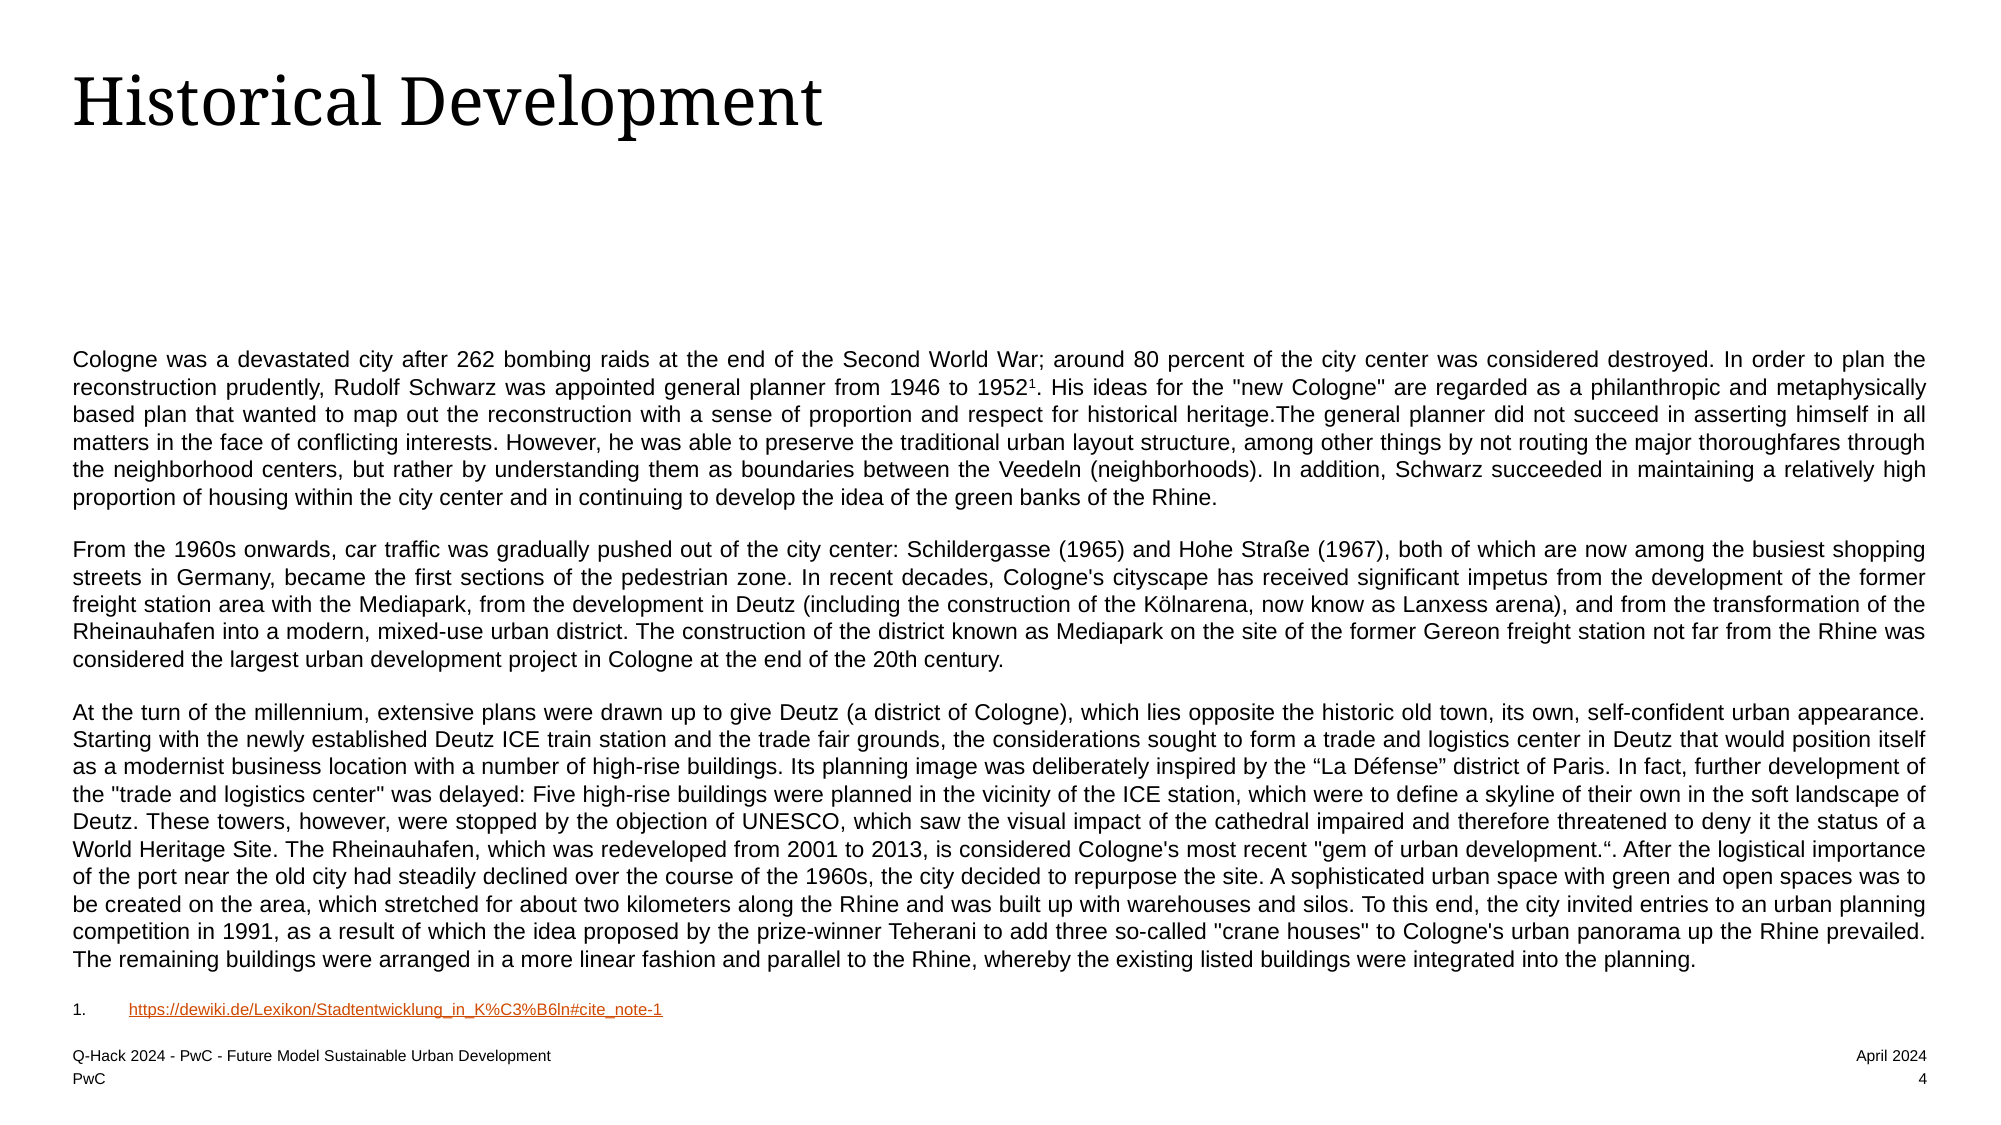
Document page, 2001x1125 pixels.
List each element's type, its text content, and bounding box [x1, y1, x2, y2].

slide_number 4 [1637, 1065, 1928, 1088]
footer Q-Hack 2024 - PwC - Future Model Sustainable Urban Development [72, 1042, 971, 1065]
text_box https://dewiki.de/Lexikon/Stadtentwicklung_in_K%C3%B6ln#cite_note-1 [72, 991, 1184, 1026]
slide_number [1637, 1042, 1928, 1065]
list Cologne was a devastated city after 262 bombing raids at the end of the Second World War; around 80 percent of the city center was considered destroyed. In order to plan the reconstruction prudently, Rudolf Schwarz was appointed general planner from 1946 to 19521. His ideas for the "new Cologne" are regarded as a philanthropic and metaphysically based plan that wanted to map out the reconstruction with a sense of proportion and respect for historical heritage.The general planner did not succeed in asserting himself in all matters in the face of conflicting interests. However, he was able to preserve the traditional urban layout structure, among other things by not routing the major thoroughfares through the neighborhood centers, but rather by understanding them as boundaries between the Veedeln (neighborhoods). In addition, Schwarz succeeded in maintaining a relatively high proportion of housing within the city center and in continuing to develop the idea of the green banks of the Rhine. From the 1960s onwards, car traffic was gradually pushed out of the city center: Schildergasse (1965) and Hohe Straße (1967), both of which are now among the busiest shopping streets in Germany, became the first sections of the pedestrian zone. In recent decades, Cologne's cityscape has received significant impetus from the development of the former freight station area with the Mediapark, from the development in Deutz (including the construction of the Kölnarena, now know as Lanxess arena), and from the transformation of the Rheinauhafen into a modern, mixed-use urban district. The construction of the district known as Mediapark on the site of the former Gereon freight station not far from the Rhine was considered the largest urban development project in Cologne at the end of the 20th century. At the turn of the millennium, extensive plans were drawn up to give Deutz (a district of Cologne), which lies opposite the historic old town, its own, self-confident urban appearance. Starting with the newly established Deutz ICE train station and the trade fair grounds, the considerations sought to form a trade and logistics center in Deutz that would position itself as a modernist business location with a number of high-rise buildings. Its planning image was deliberately inspired by the “La Défense” district of Paris. In fact, further development of the "trade and logistics center" was delayed: Five high-rise buildings were planned in the vicinity of the ICE station, which were to define a skyline of their own in the soft landscape of Deutz. These towers, however, were stopped by the objection of UNESCO, which saw the visual impact of the cathedral impaired and therefore threatened to deny it the status of a World Heritage Site. The Rheinauhafen, which was redeveloped from 2001 to 2013, is considered Cologne's most recent "gem of urban development.“. After the logistical importance of the port near the old city had steadily declined over the course of the 1960s, the city decided to repurpose the site. A sophisticated urban space with green and open spaces was to be created on the area, which stretched for about two kilometers along the Rhine and was built up with warehouses and silos. To this end, the city invited entries to an urban planning competition in 1991, as a result of which the idea proposed by the prize-winner Teherani to add three so-called "crane houses" to Cologne's urban panorama up the Rhine prevailed. The remaining buildings were arranged in a more linear fashion and parallel to the Rhine, whereby the existing listed buildings were integrated into the planning. [72, 345, 1928, 976]
title Historical Development [72, 70, 1928, 299]
